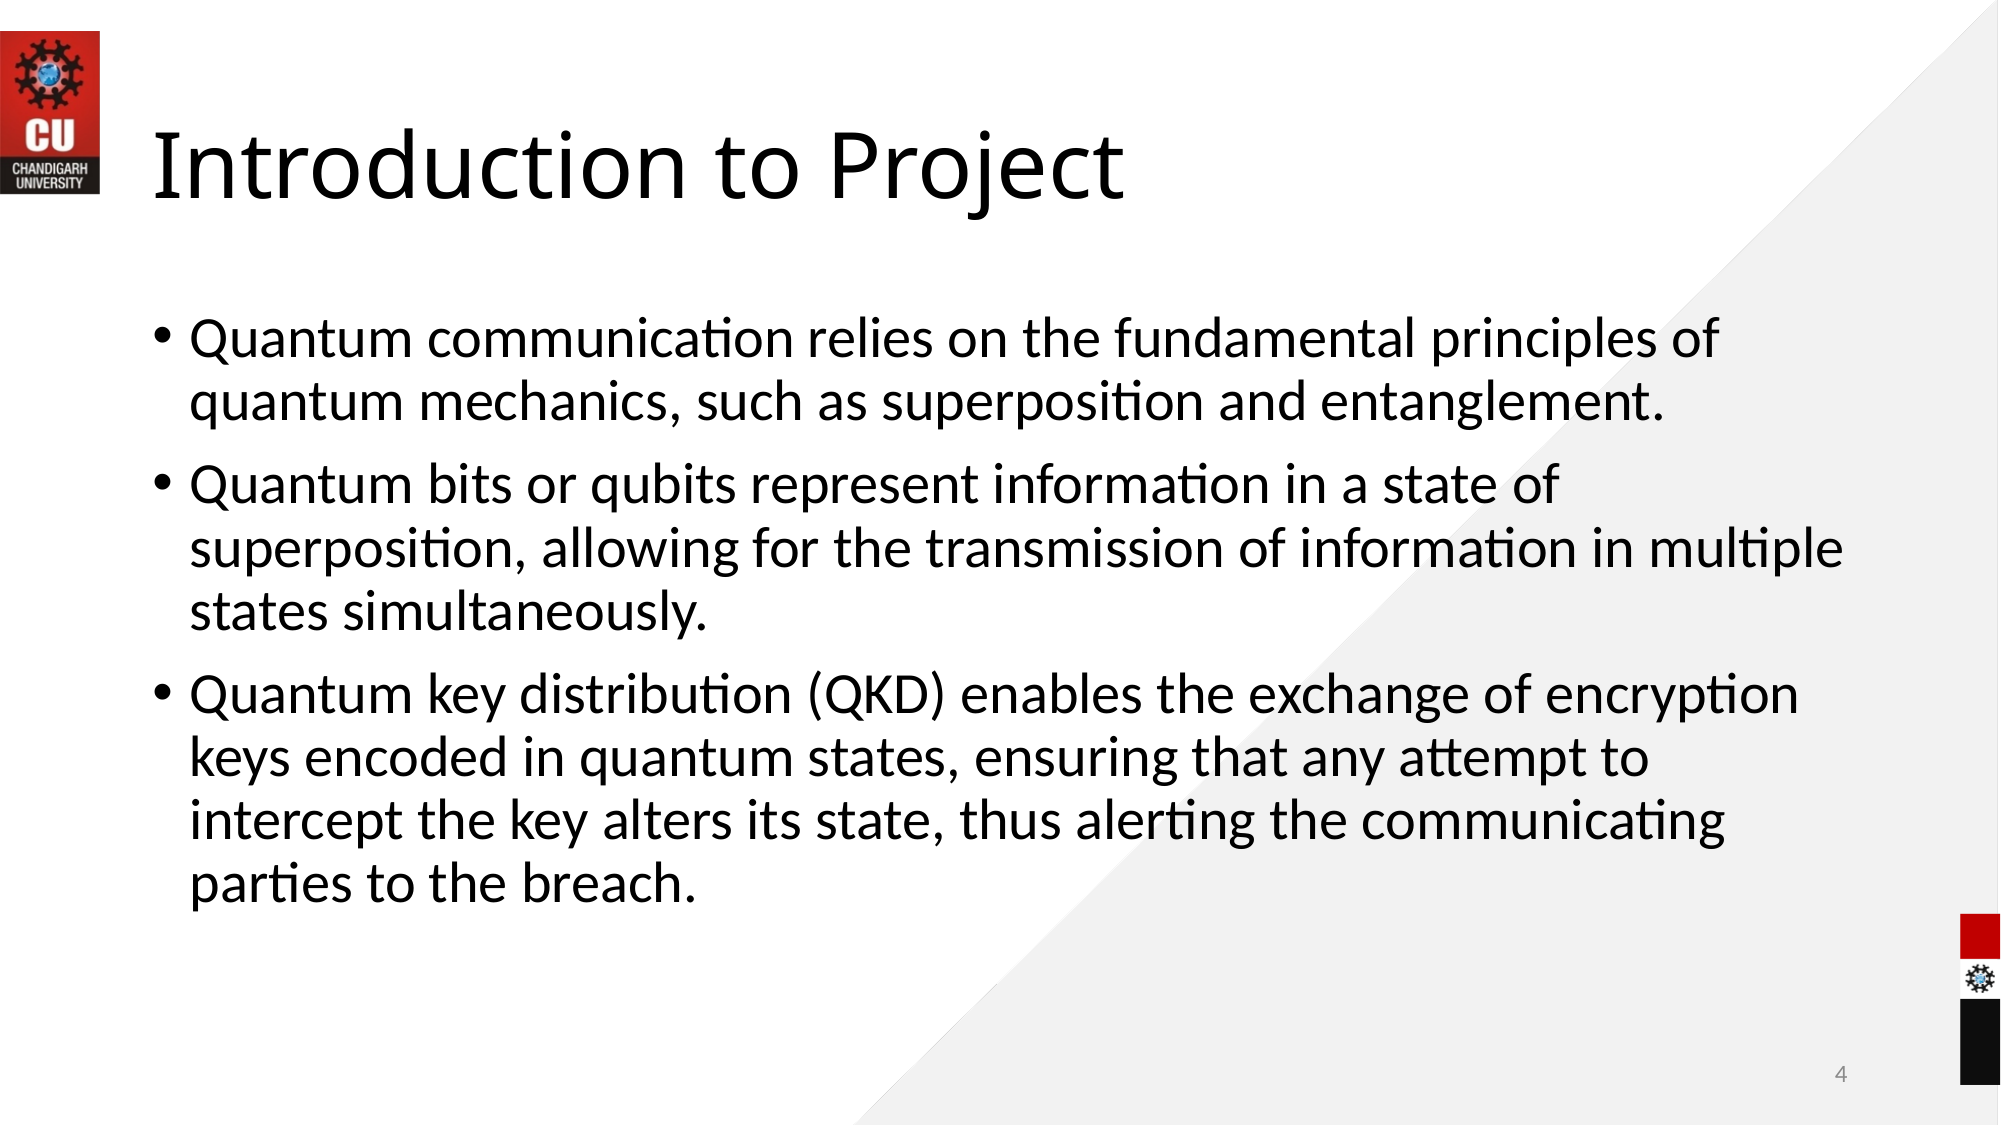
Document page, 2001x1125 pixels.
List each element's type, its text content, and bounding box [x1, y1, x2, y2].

list Quantum communication relies on the fundamental principles of quantum mechanics, such as superposition and entanglement. Quantum bits or qubits represent information in a state of superposition, allowing for the transmission of information in multiple states simultaneously. Quantum key distribution (QKD) enables the exchange of encryption keys encoded in quantum states, ensuring that any attempt to intercept the key alters its state, thus alerting the communicating parties to the breach. [137, 299, 1863, 1014]
title Introduction to Project [137, 59, 1863, 278]
slide_number 4 [1412, 1042, 1863, 1103]
picture [0, 0, 2001, 1125]
